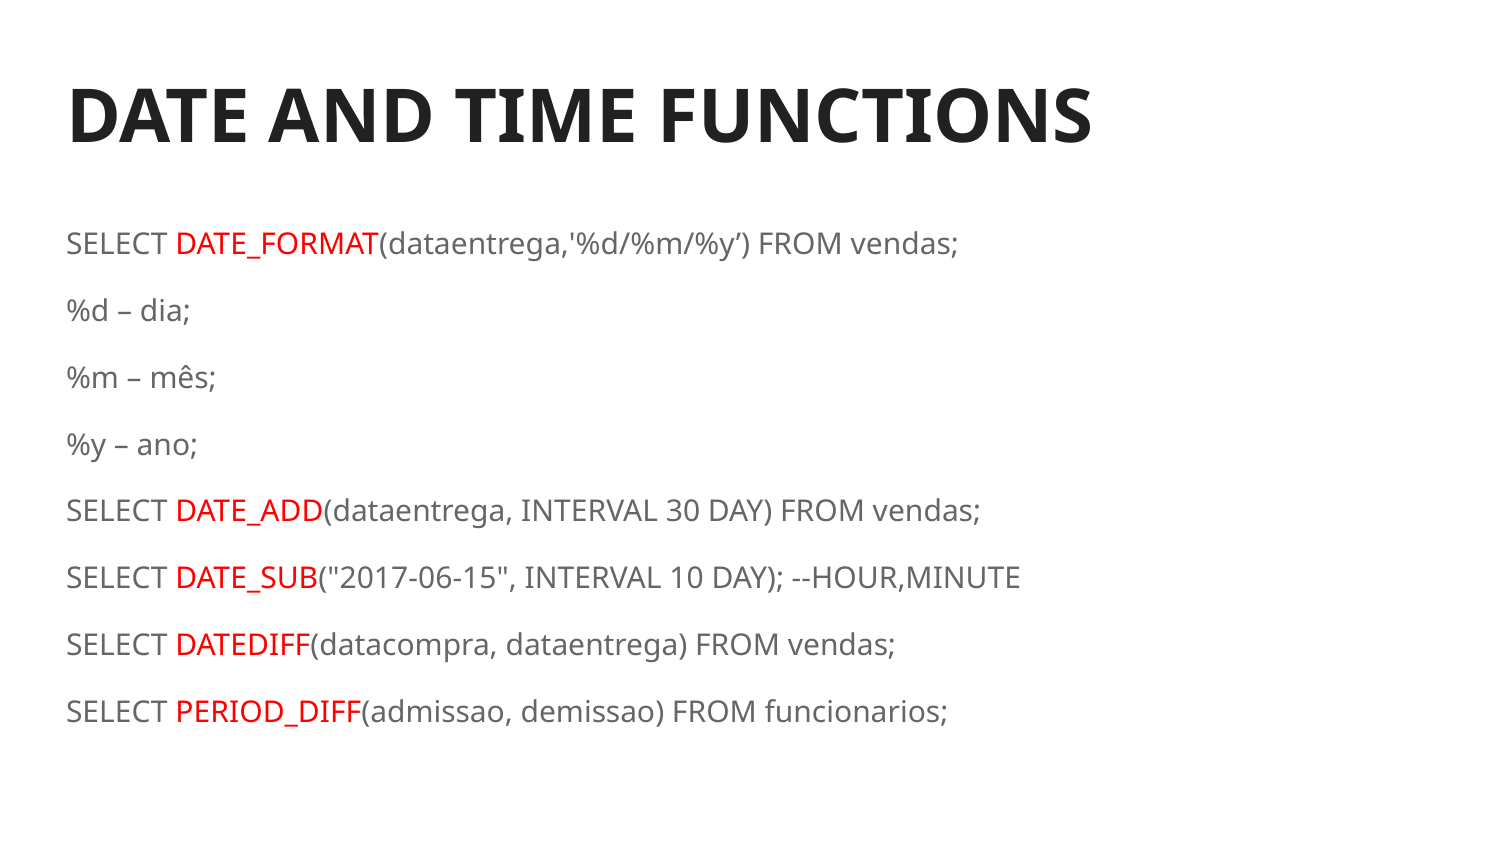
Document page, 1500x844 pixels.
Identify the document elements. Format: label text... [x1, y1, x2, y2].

title DATE AND TIME FUNCTIONS [51, 48, 1449, 180]
list SELECT DATE_FORMAT(dataentrega,'%d/%m/%y’) FROM vendas; %d – dia; %m – mês; %y – ano; SELECT DATE_ADD(dataentrega, INTERVAL 30 DAY) FROM vendas; SELECT DATE_SUB("2017-06-15", INTERVAL 10 DAY); --HOUR,MINUTE SELECT DATEDIFF(datacompra, dataentrega) FROM vendas; SELECT PERIOD_DIFF(admissao, demissao) FROM funcionarios; [51, 201, 1449, 750]
